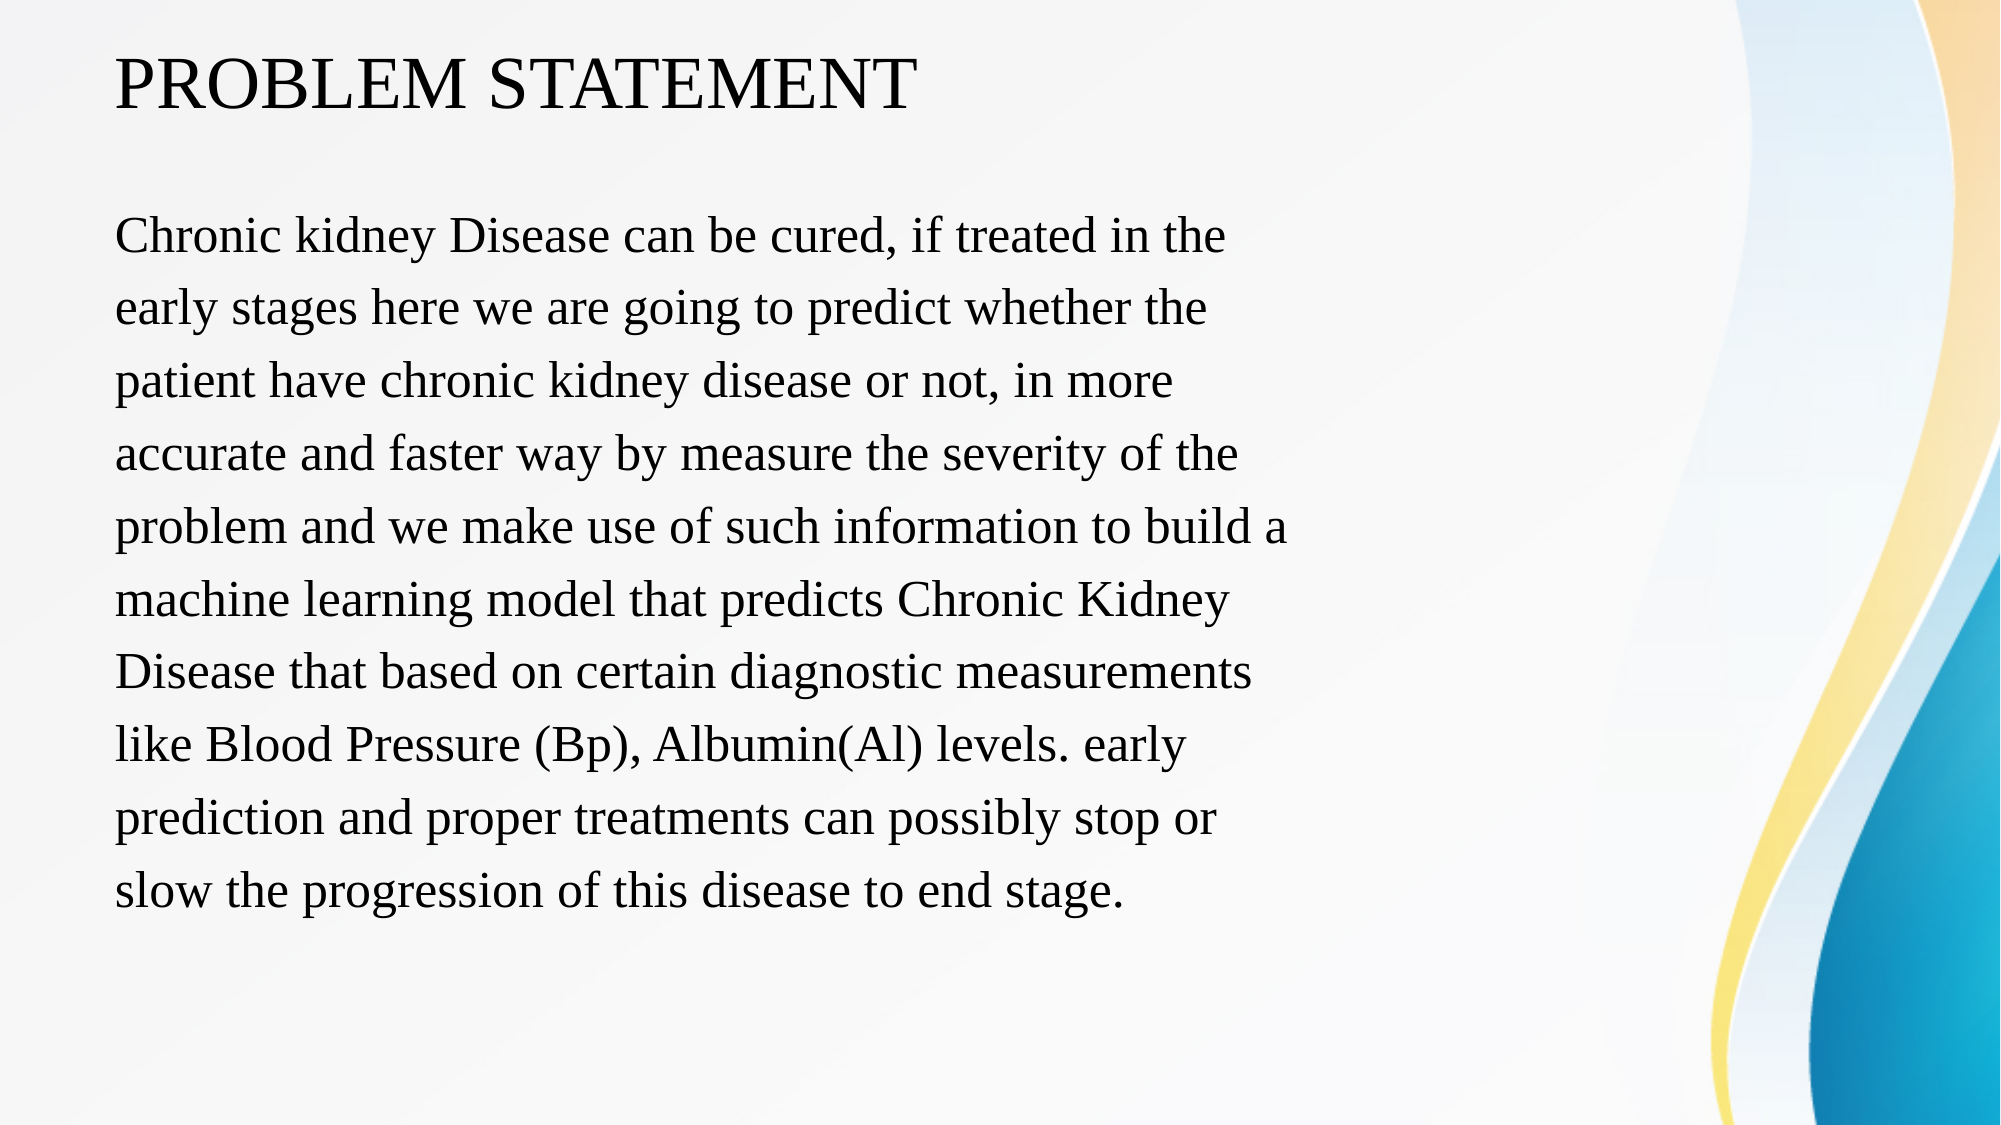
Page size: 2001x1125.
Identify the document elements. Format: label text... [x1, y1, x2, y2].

picture [0, 0, 2001, 1125]
title PROBLEM STATEMENT [99, 30, 1901, 127]
list Chronic kidney Disease can be cured, if treated in the early stages here we are going to predict whether the patient have chronic kidney disease or not, in more accurate and faster way by measure the severity of the problem and we make use of such information to build a machine learning model that predicts Chronic Kidney Disease that based on certain diagnostic measurements like Blood Pressure (Bp), Albumin(Al) levels. early prediction and proper treatments can possibly stop or slow the progression of this disease to end stage. [99, 192, 1901, 1006]
